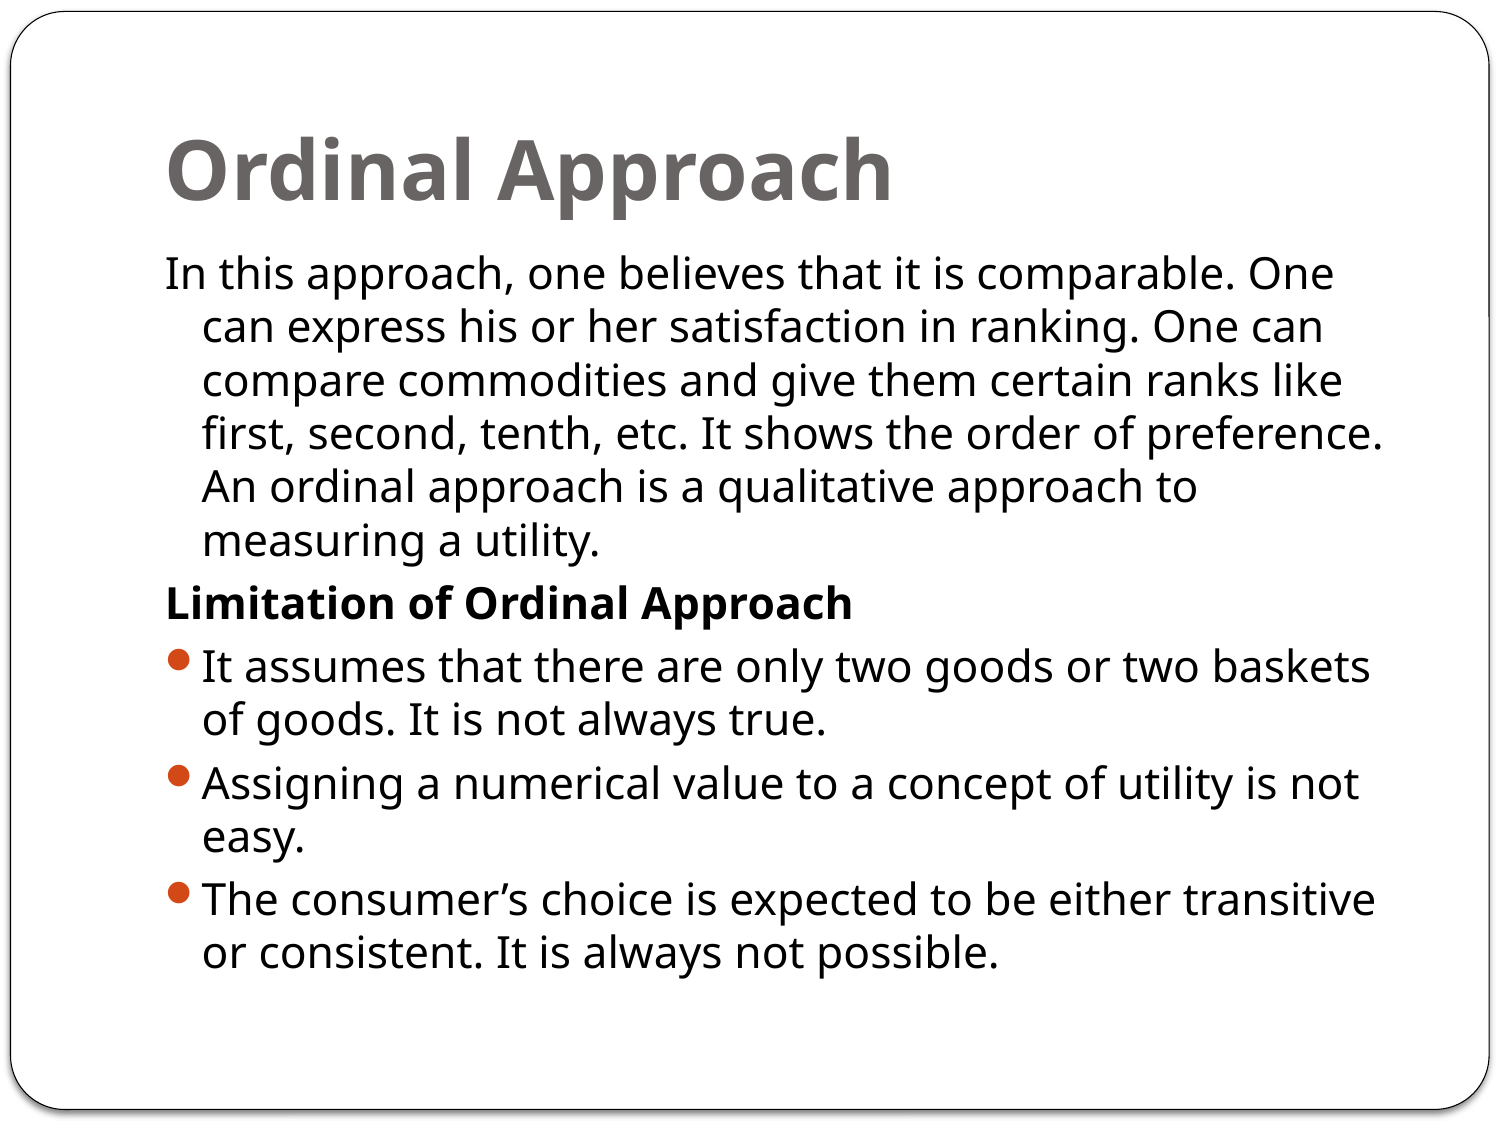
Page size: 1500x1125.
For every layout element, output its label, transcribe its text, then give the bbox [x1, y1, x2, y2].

list In this approach, one believes that it is comparable. One can express his or her satisfaction in ranking. One can compare commodities and give them certain ranks like first, second, tenth, etc. It shows the order of preference. An ordinal approach is a qualitative approach to measuring a utility. Limitation of Ordinal Approach It assumes that there are only two goods or two baskets of goods. It is not always true. Assigning a numerical value to a concept of utility is not easy. The consumer’s choice is expected to be either transitive or consistent. It is always not possible. [150, 237, 1425, 988]
title Ordinal Approach [150, 45, 1425, 233]
